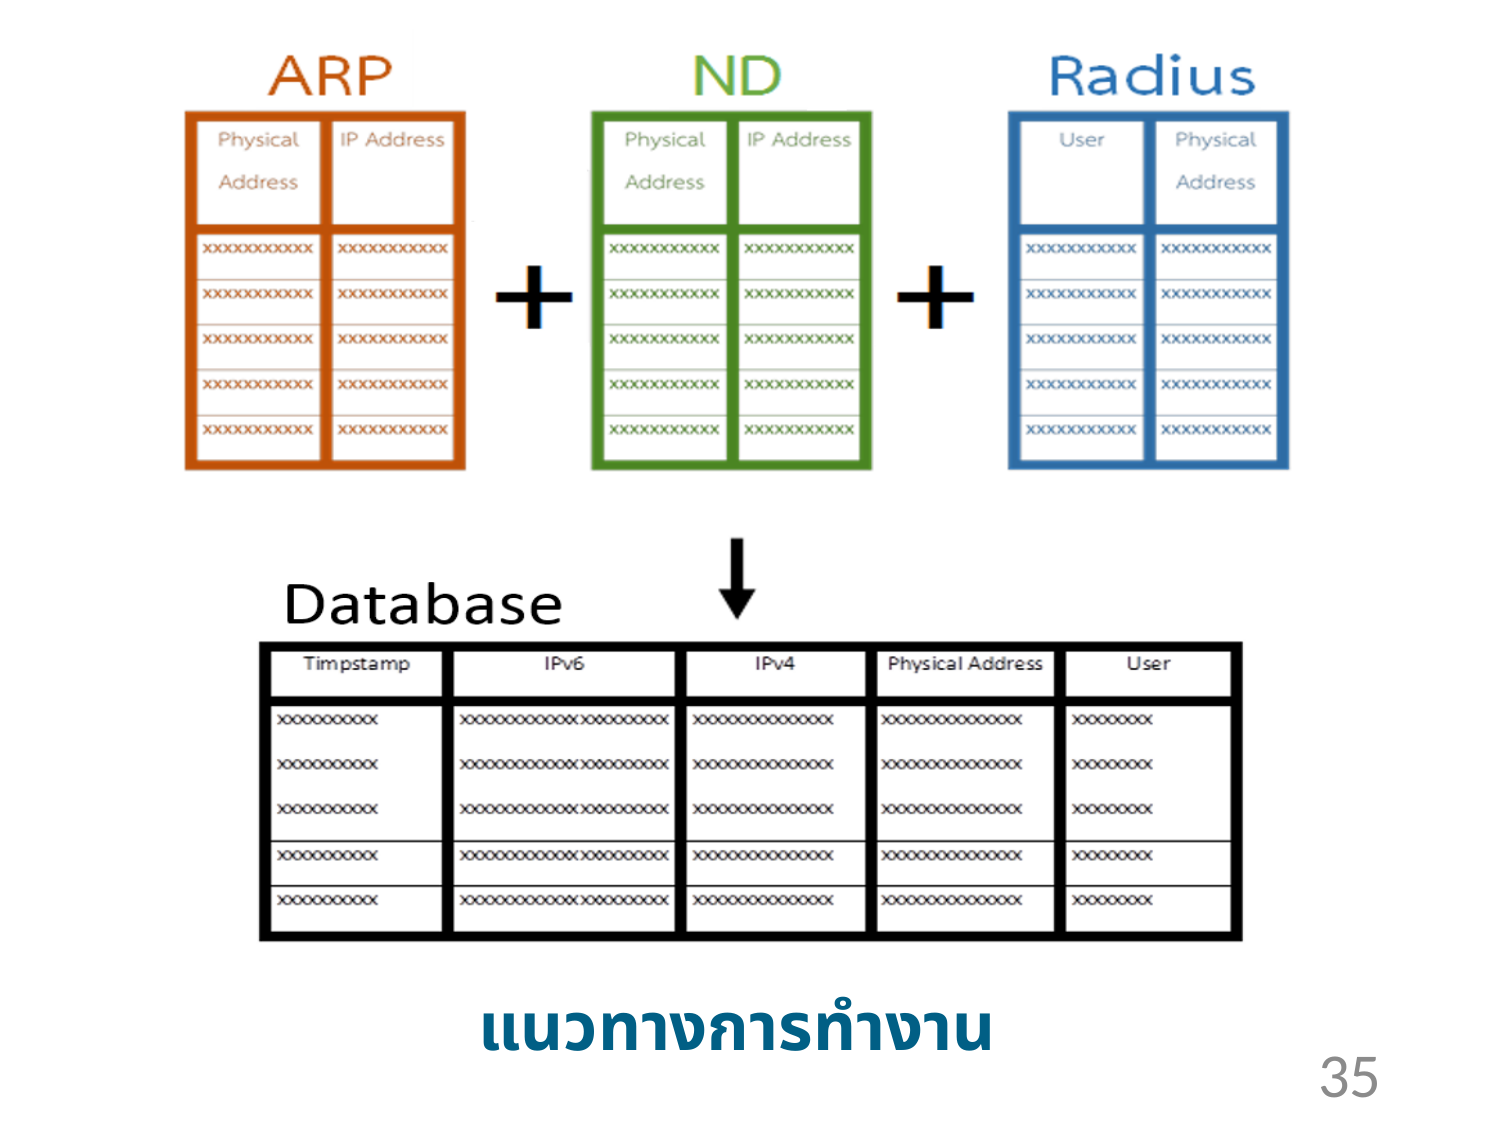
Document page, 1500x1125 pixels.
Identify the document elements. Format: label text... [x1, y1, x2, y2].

slide_number 35 [1059, 1042, 1397, 1103]
picture [177, 29, 1297, 954]
text_box แนวทางการทำงาน [463, 976, 1011, 1072]
